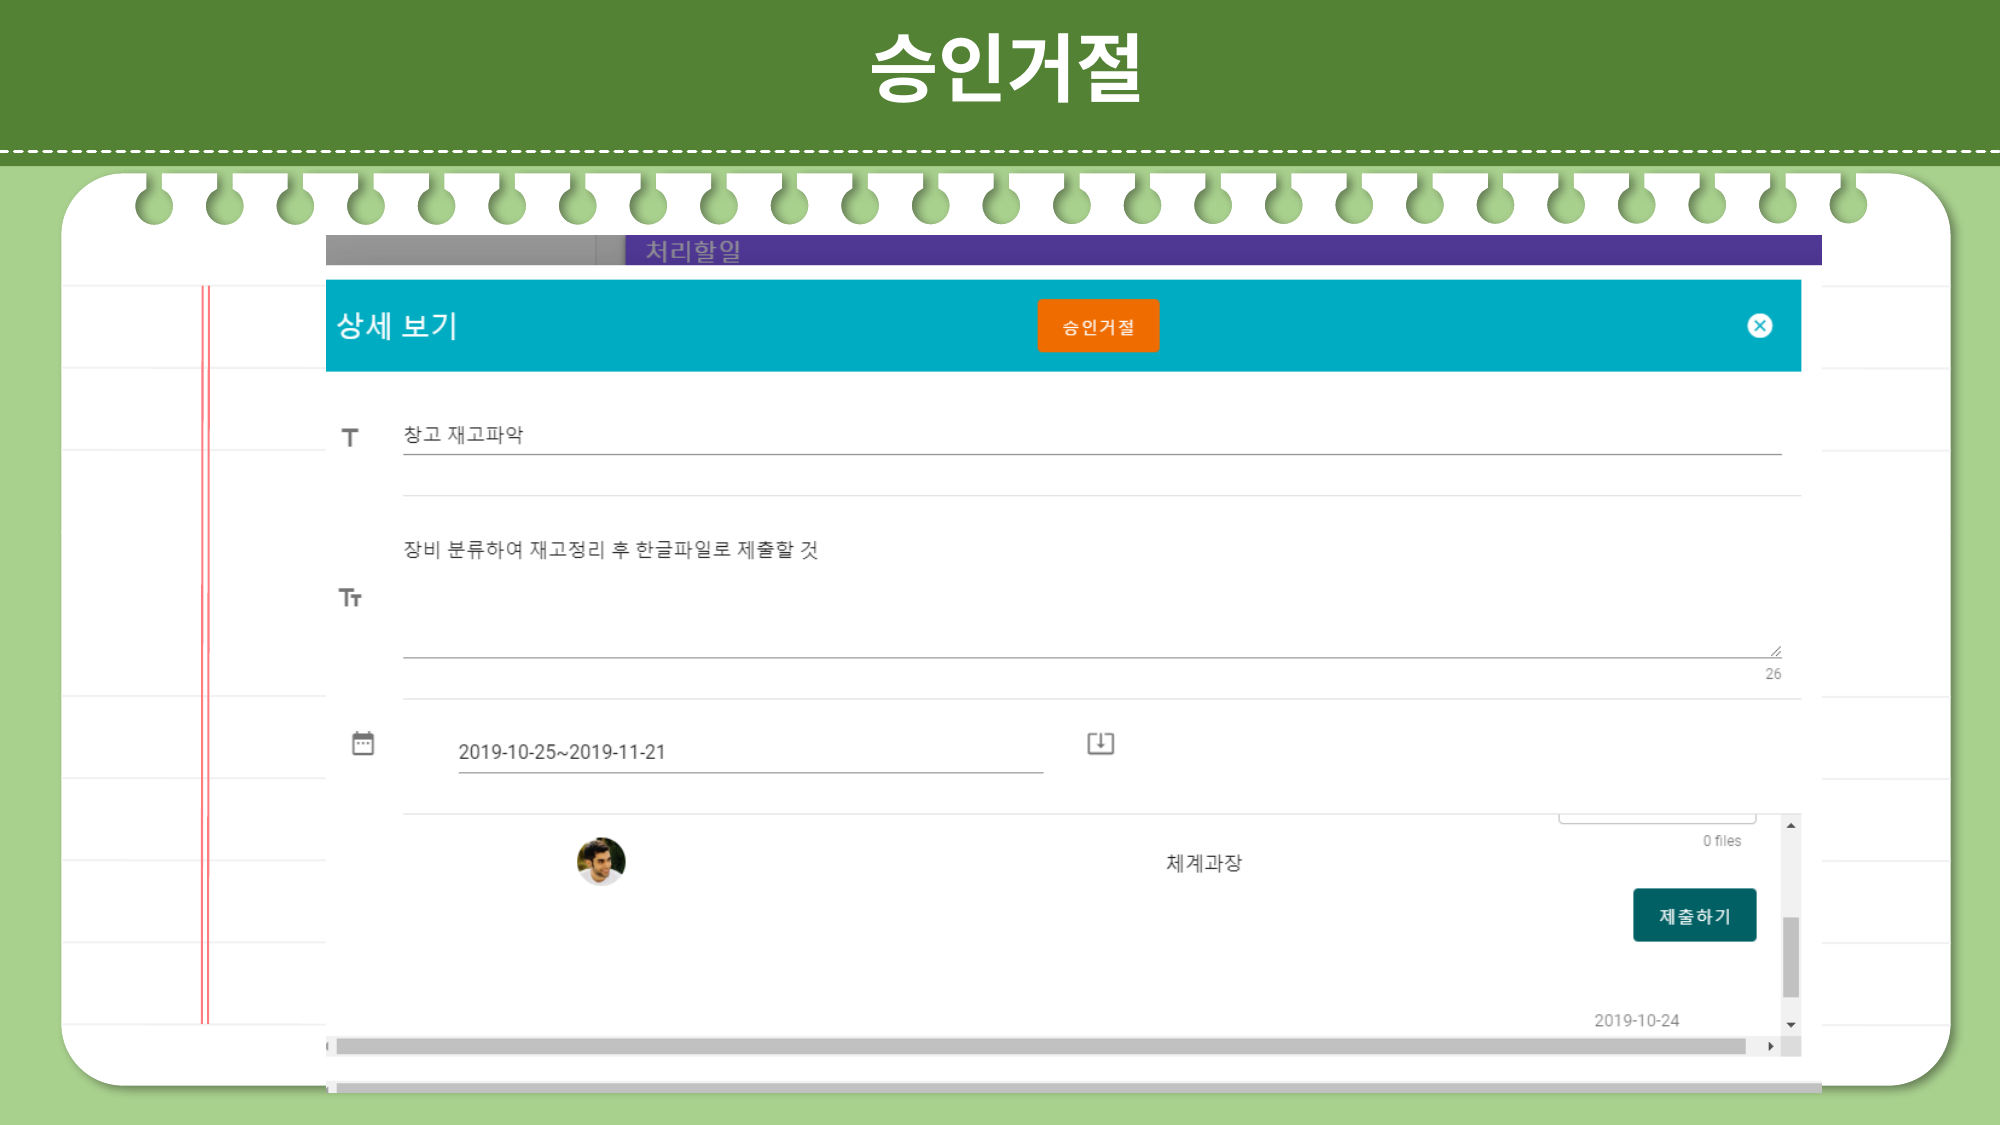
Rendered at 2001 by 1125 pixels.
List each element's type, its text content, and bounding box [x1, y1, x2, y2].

picture [326, 235, 1822, 1093]
text_box [0, 0, 2000, 151]
text_box 승인거절 [854, 14, 1161, 120]
text_box [0, 152, 2000, 167]
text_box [61, 173, 1951, 1086]
